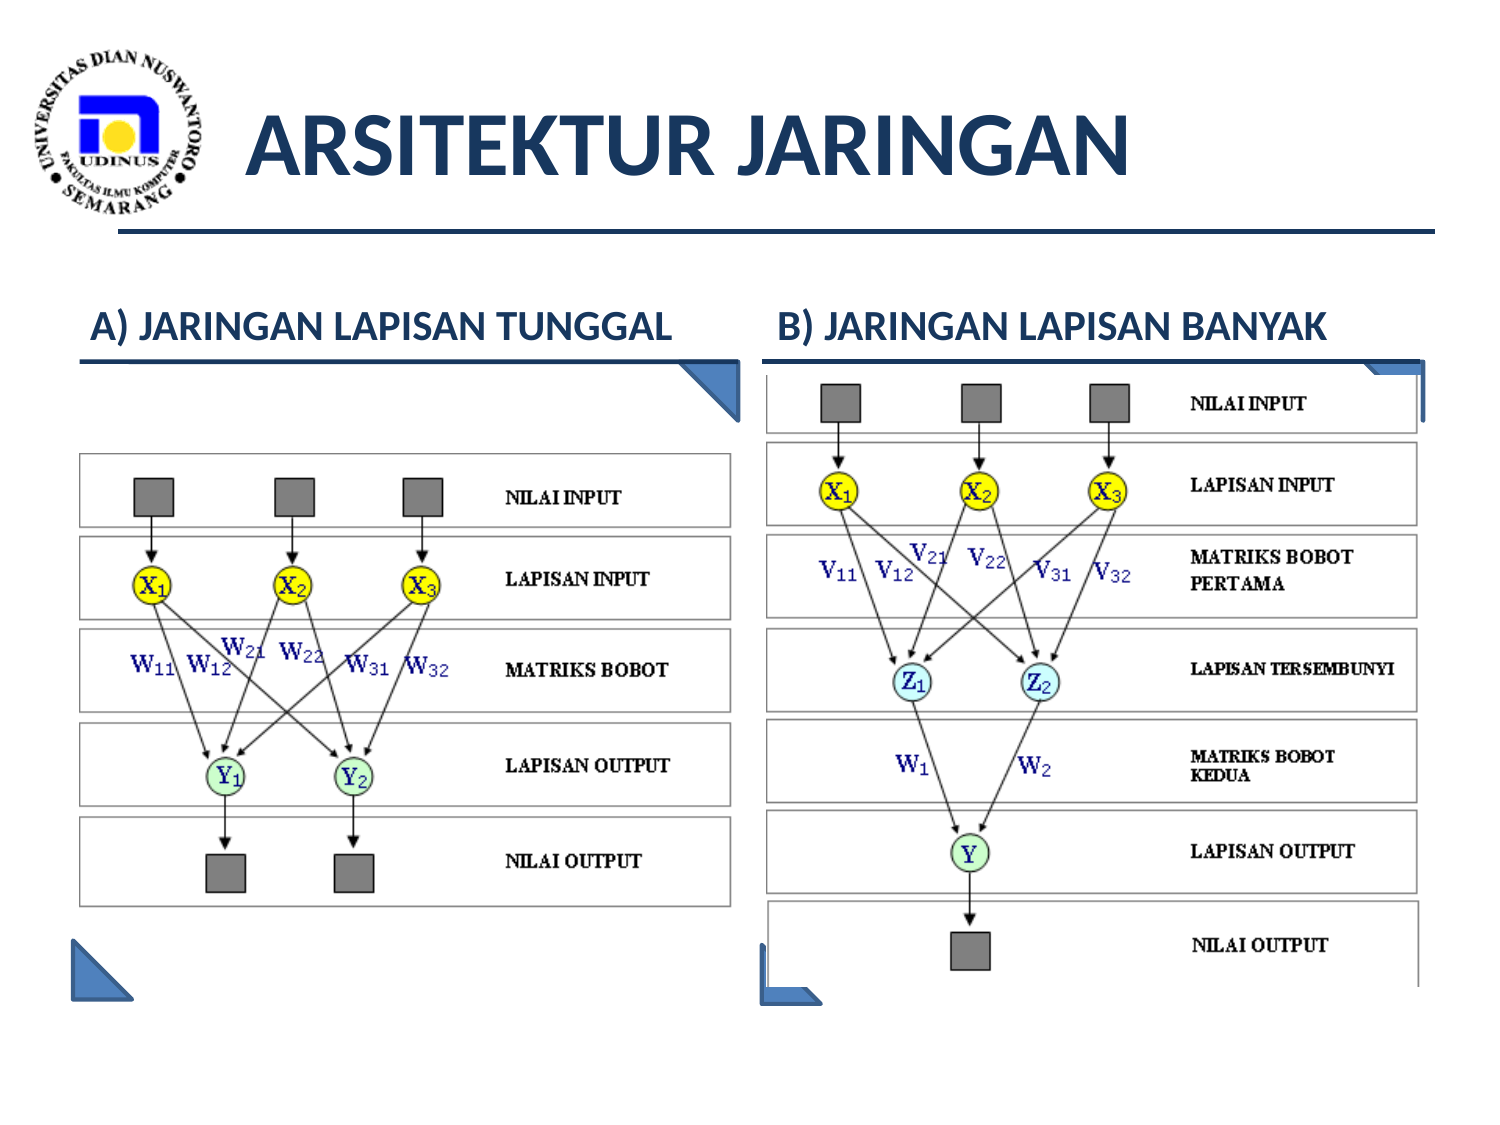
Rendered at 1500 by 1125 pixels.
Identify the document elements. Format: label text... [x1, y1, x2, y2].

list A) JARINGAN LAPISAN TUNGGAL [75, 251, 738, 357]
title ARSITEKTUR JARINGAN [230, 45, 1425, 233]
list B) JARINGAN LAPISAN BANYAK [761, 251, 1425, 357]
picture [17, 30, 219, 232]
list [765, 375, 1422, 987]
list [79, 453, 734, 909]
